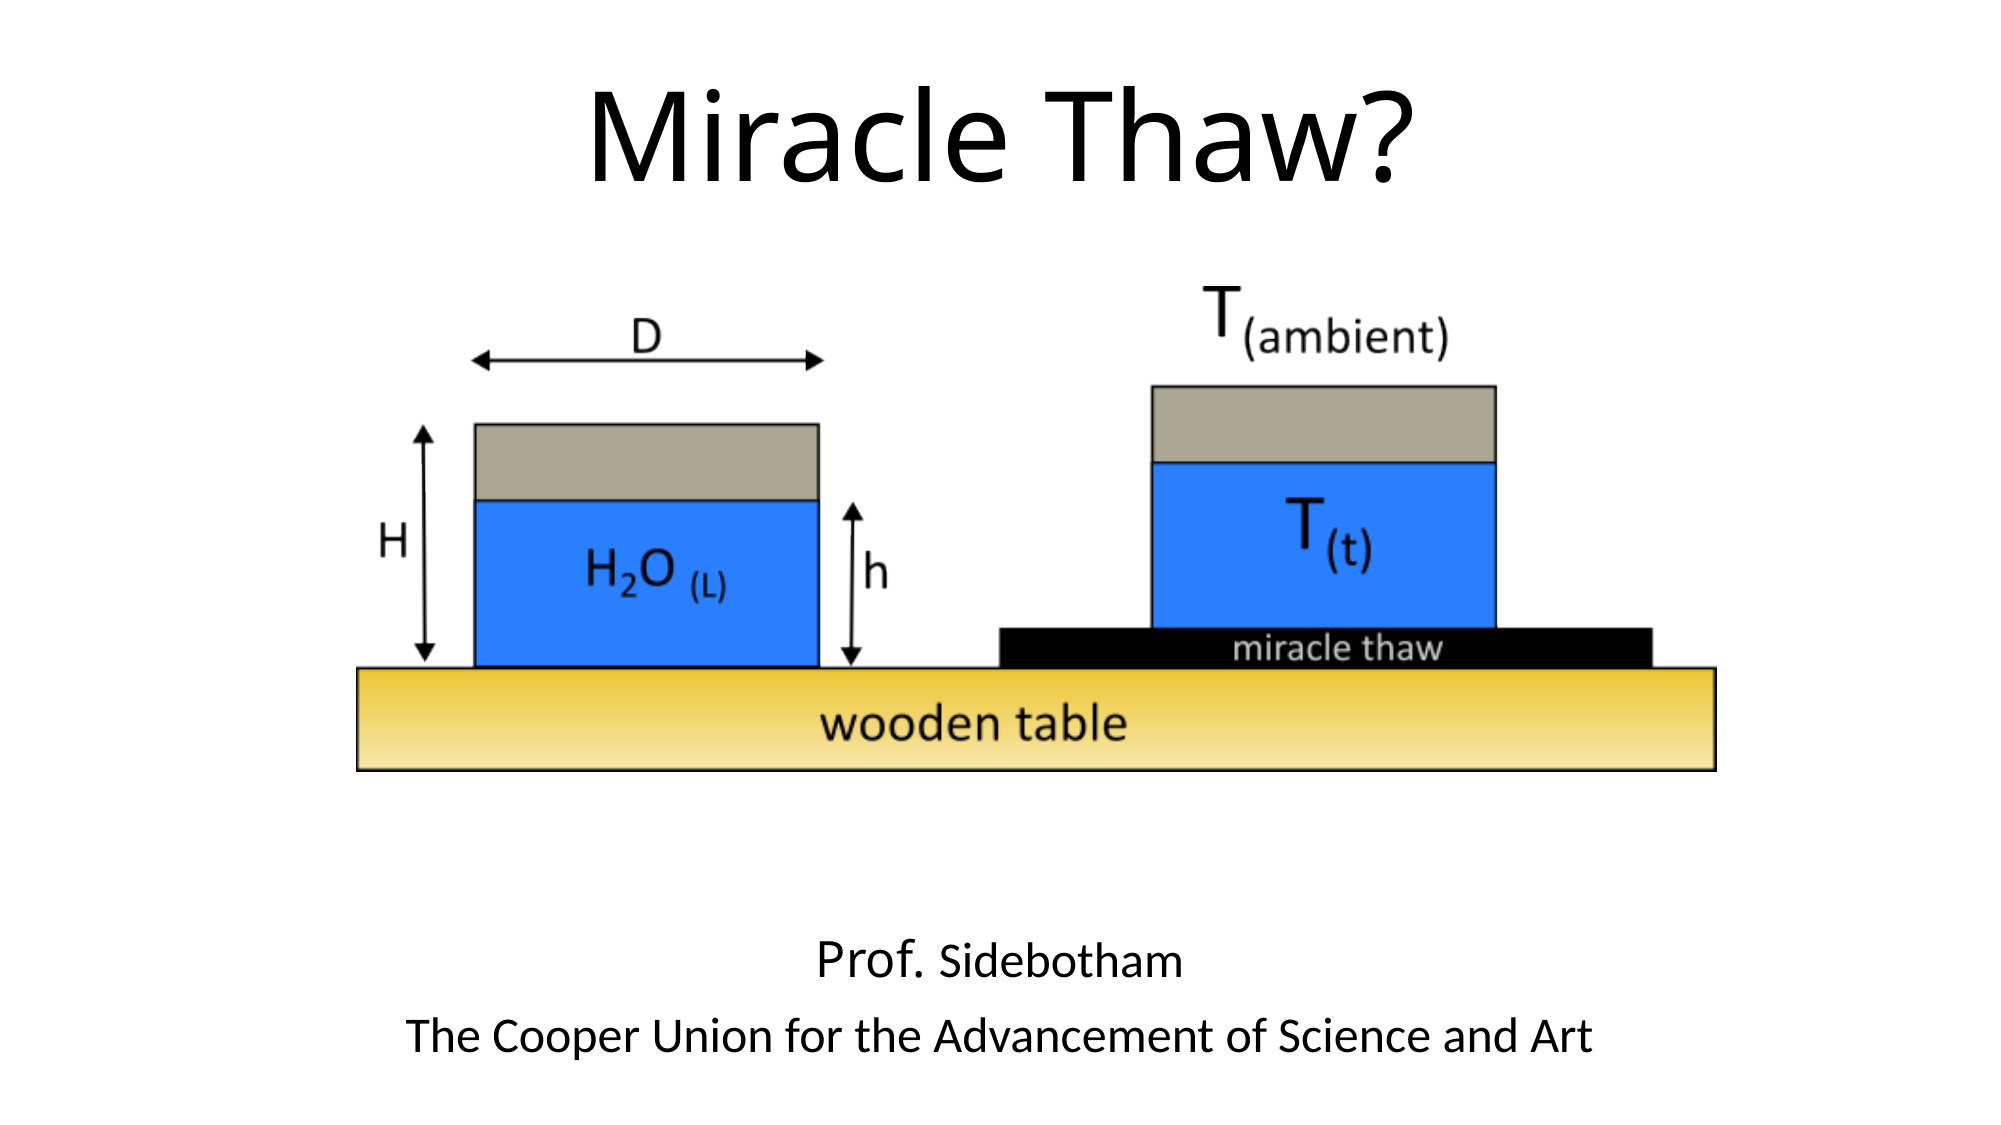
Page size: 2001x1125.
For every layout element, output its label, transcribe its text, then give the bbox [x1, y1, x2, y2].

title Miracle Thaw? [249, 41, 1750, 217]
subtitle Prof. Sidebotham The Cooper Union for the Advancement of Science and Art [249, 926, 1750, 1084]
picture [355, 286, 1717, 773]
